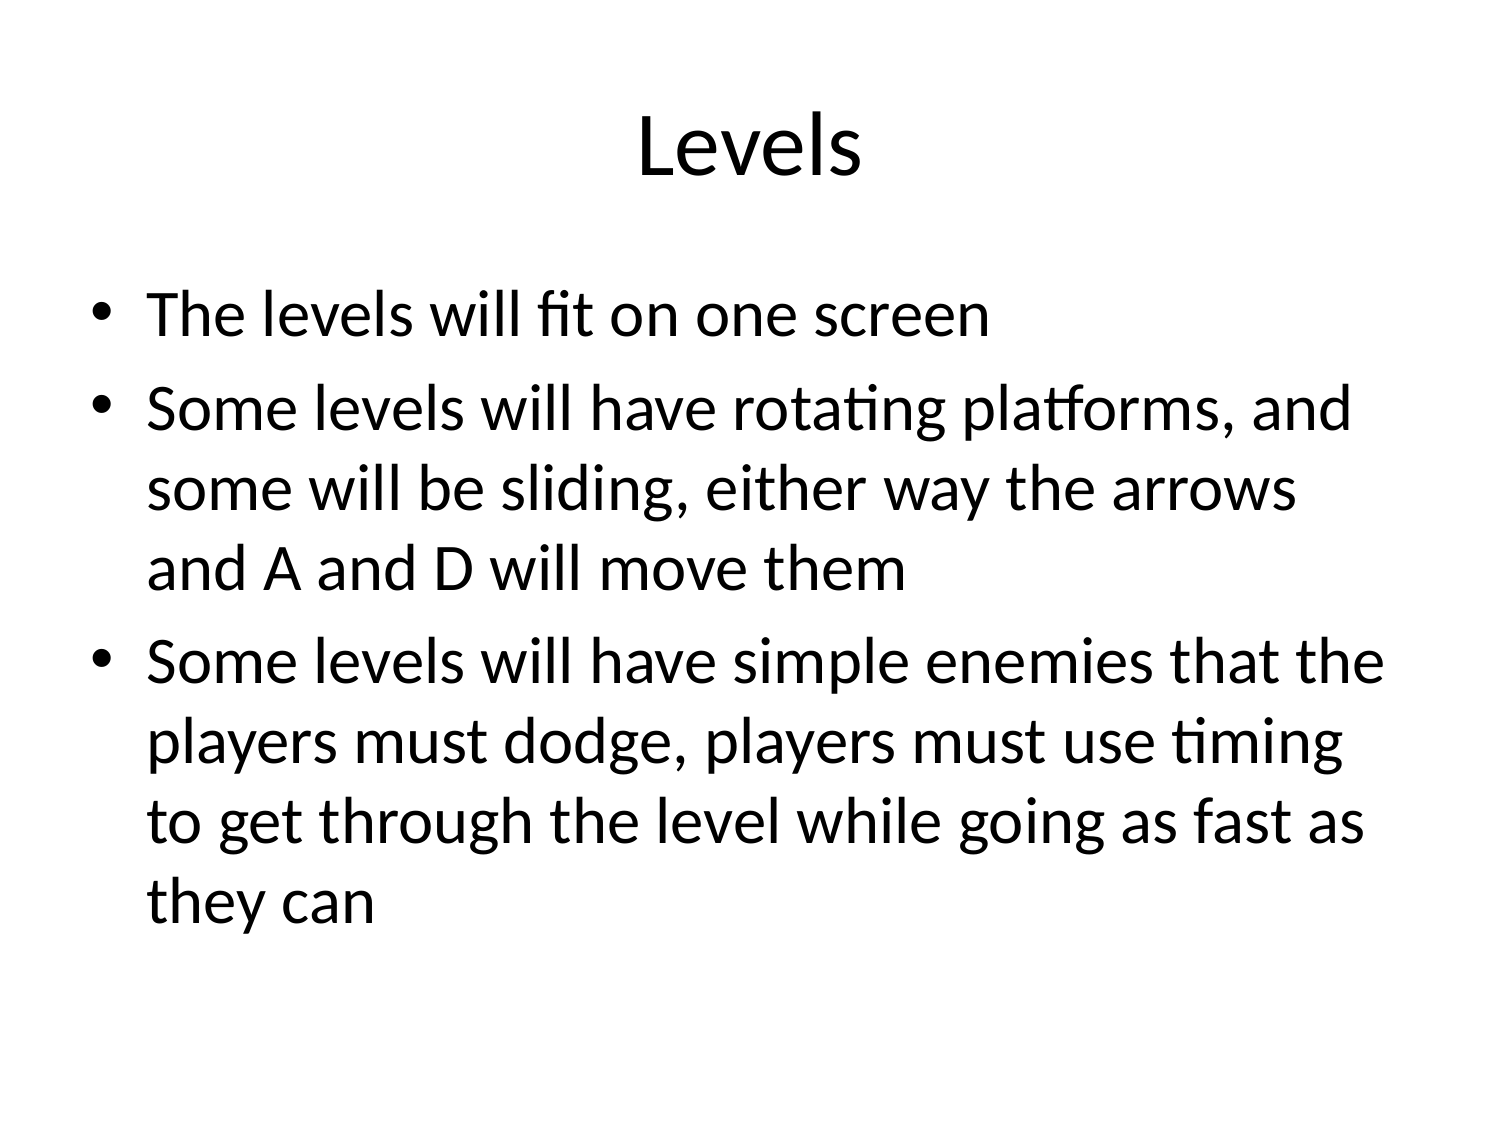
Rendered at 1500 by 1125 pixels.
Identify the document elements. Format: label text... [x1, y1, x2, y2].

list The levels will fit on one screen Some levels will have rotating platforms, and some will be sliding, either way the arrows and A and D will move them Some levels will have simple enemies that the players must dodge, players must use timing to get through the level while going as fast as they can [75, 262, 1425, 1005]
title Levels [75, 45, 1425, 233]
